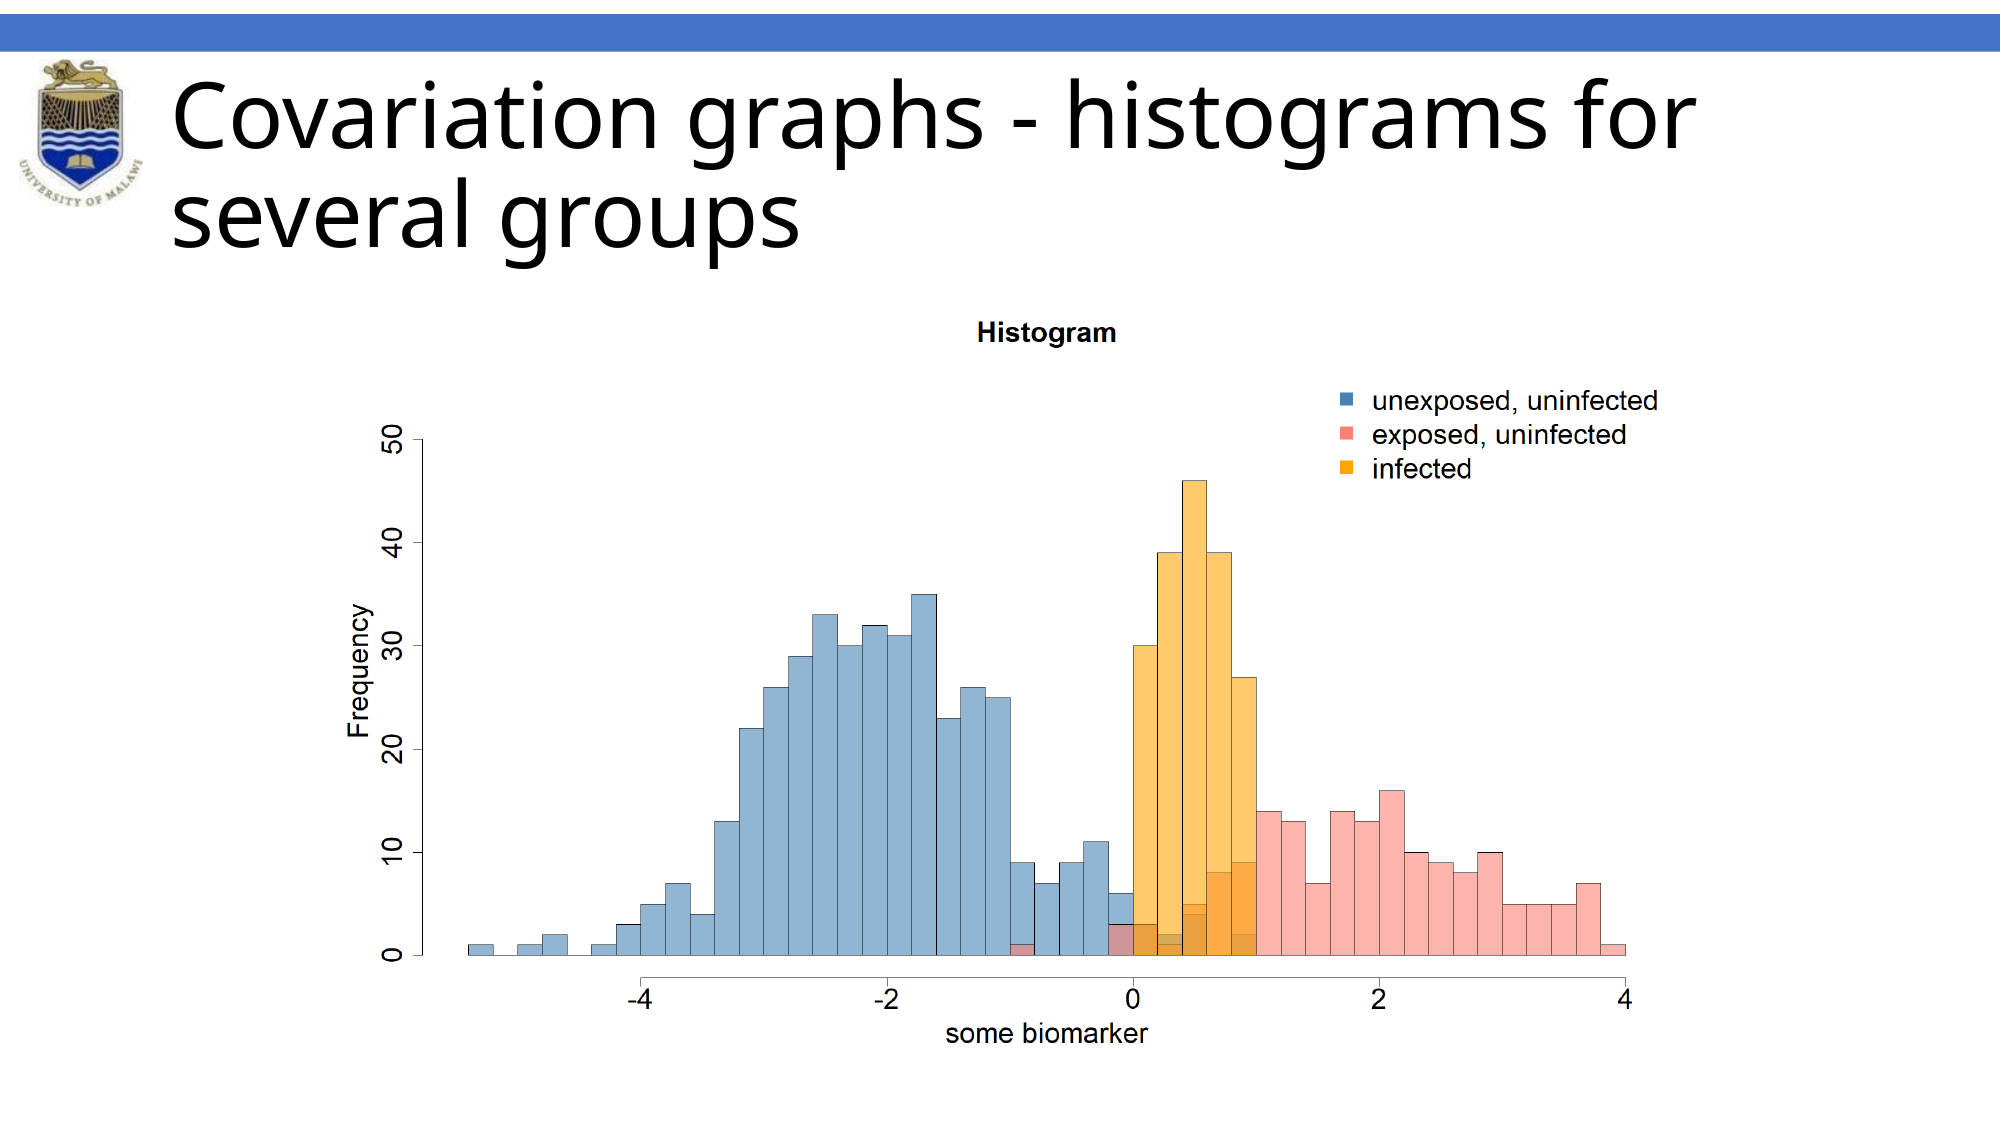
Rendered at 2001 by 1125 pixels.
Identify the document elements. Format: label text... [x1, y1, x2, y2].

title Covariation graphs - histograms for several groups [155, 59, 1851, 278]
picture [19, 59, 143, 207]
picture [320, 297, 1680, 1063]
